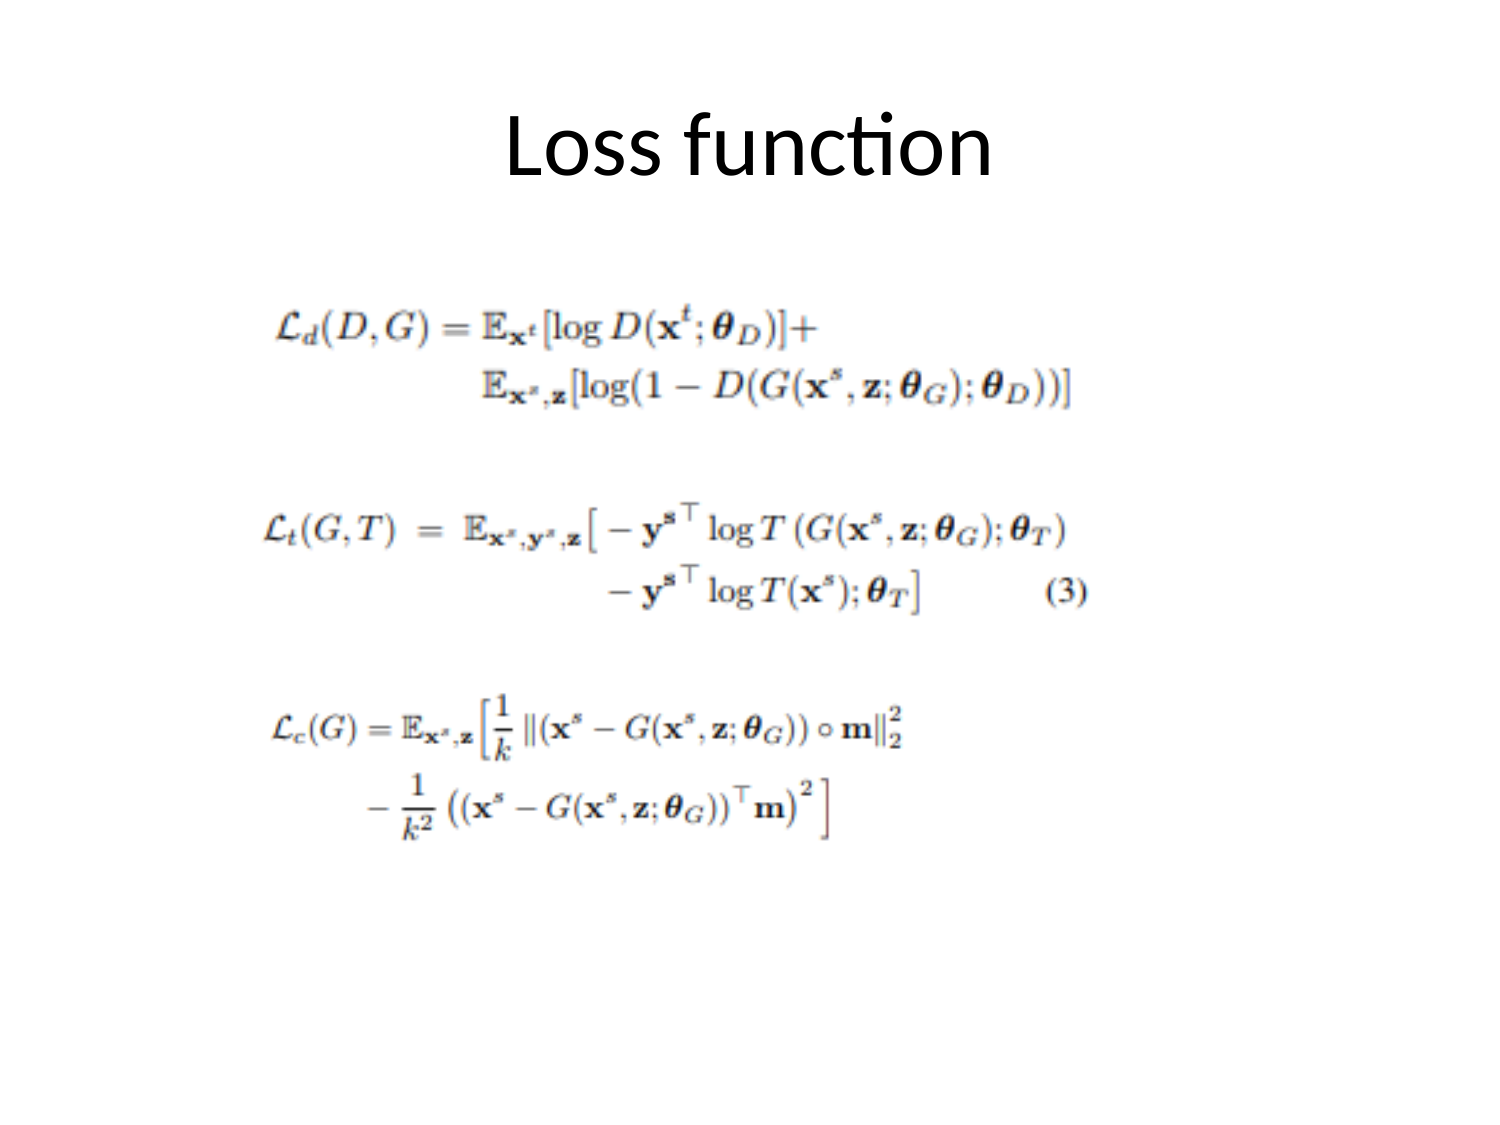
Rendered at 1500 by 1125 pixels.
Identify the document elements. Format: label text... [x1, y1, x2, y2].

picture [237, 687, 928, 863]
picture [249, 487, 1101, 636]
title Loss function [75, 45, 1425, 233]
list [262, 287, 1101, 431]
